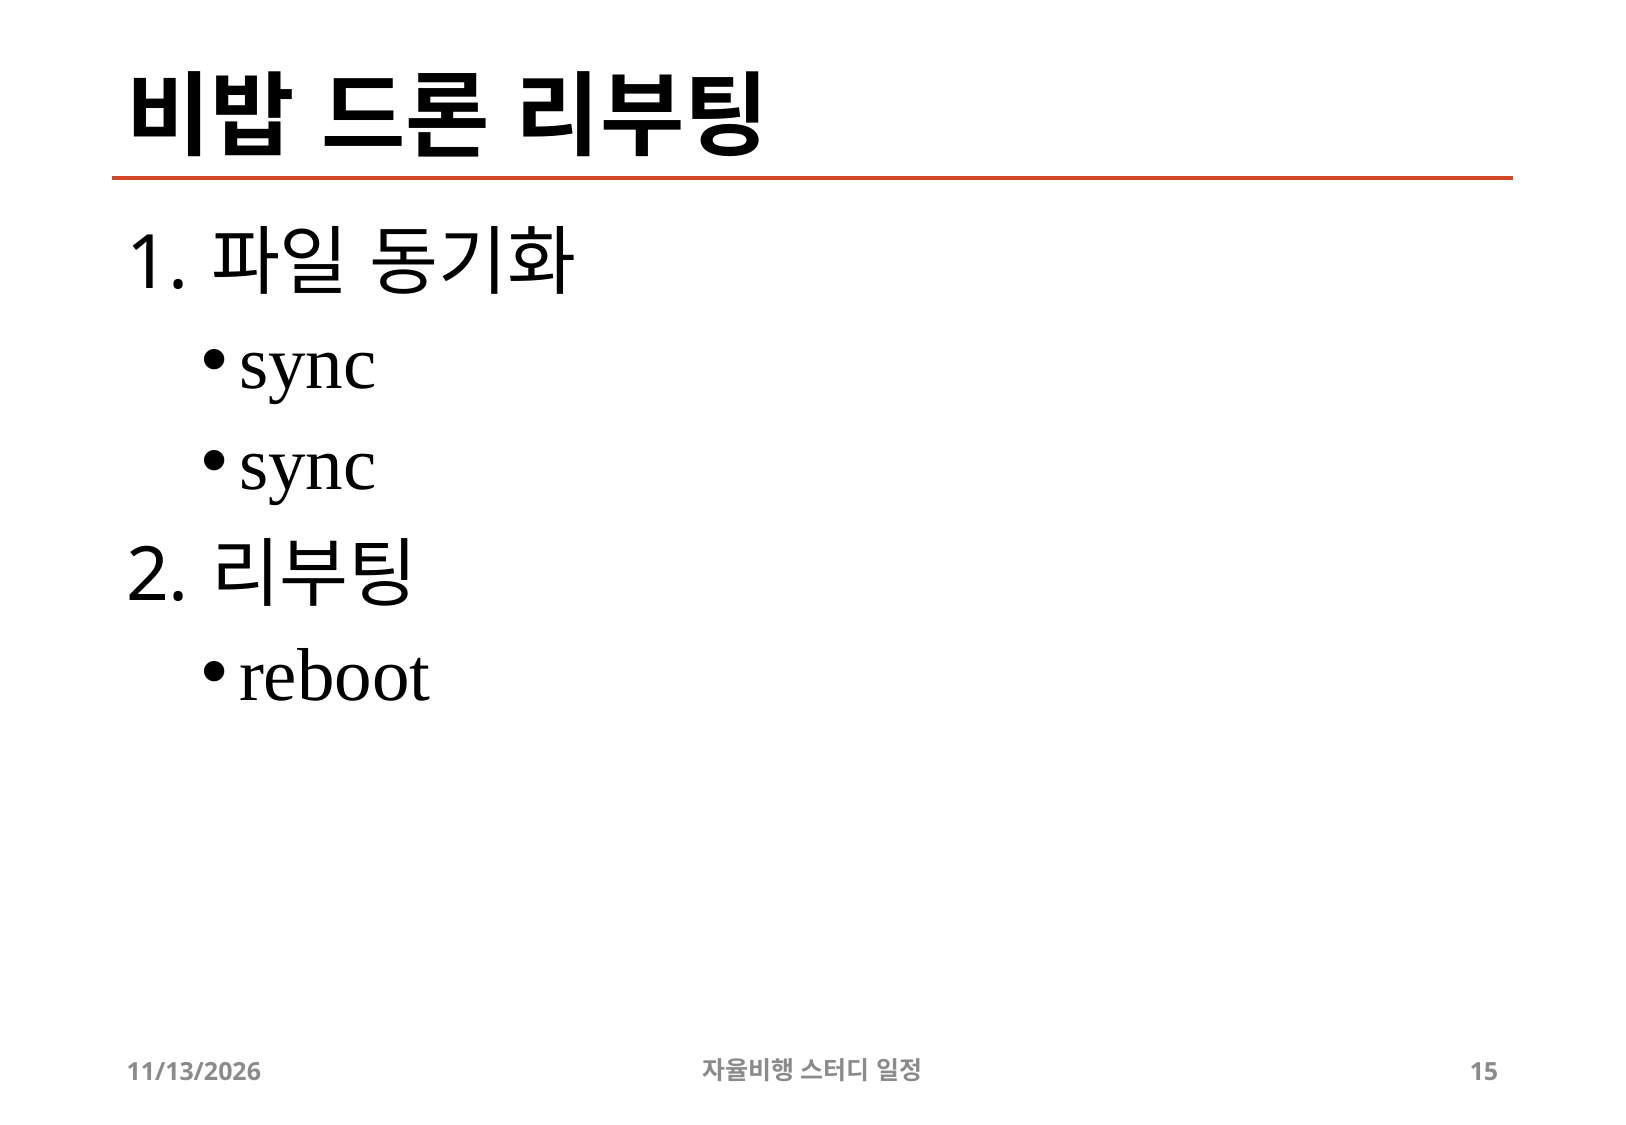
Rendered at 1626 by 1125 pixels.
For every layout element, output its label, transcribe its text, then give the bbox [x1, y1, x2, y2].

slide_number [111, 1042, 303, 1103]
slide_number 15 [1433, 1042, 1514, 1103]
footer 자율비행 스터디 일정 [538, 1042, 1087, 1103]
title 비밥 드론 리부팅 [111, 59, 1514, 179]
list 파일 동기화 sync sync 리부팅 reboot [111, 205, 1514, 1014]
